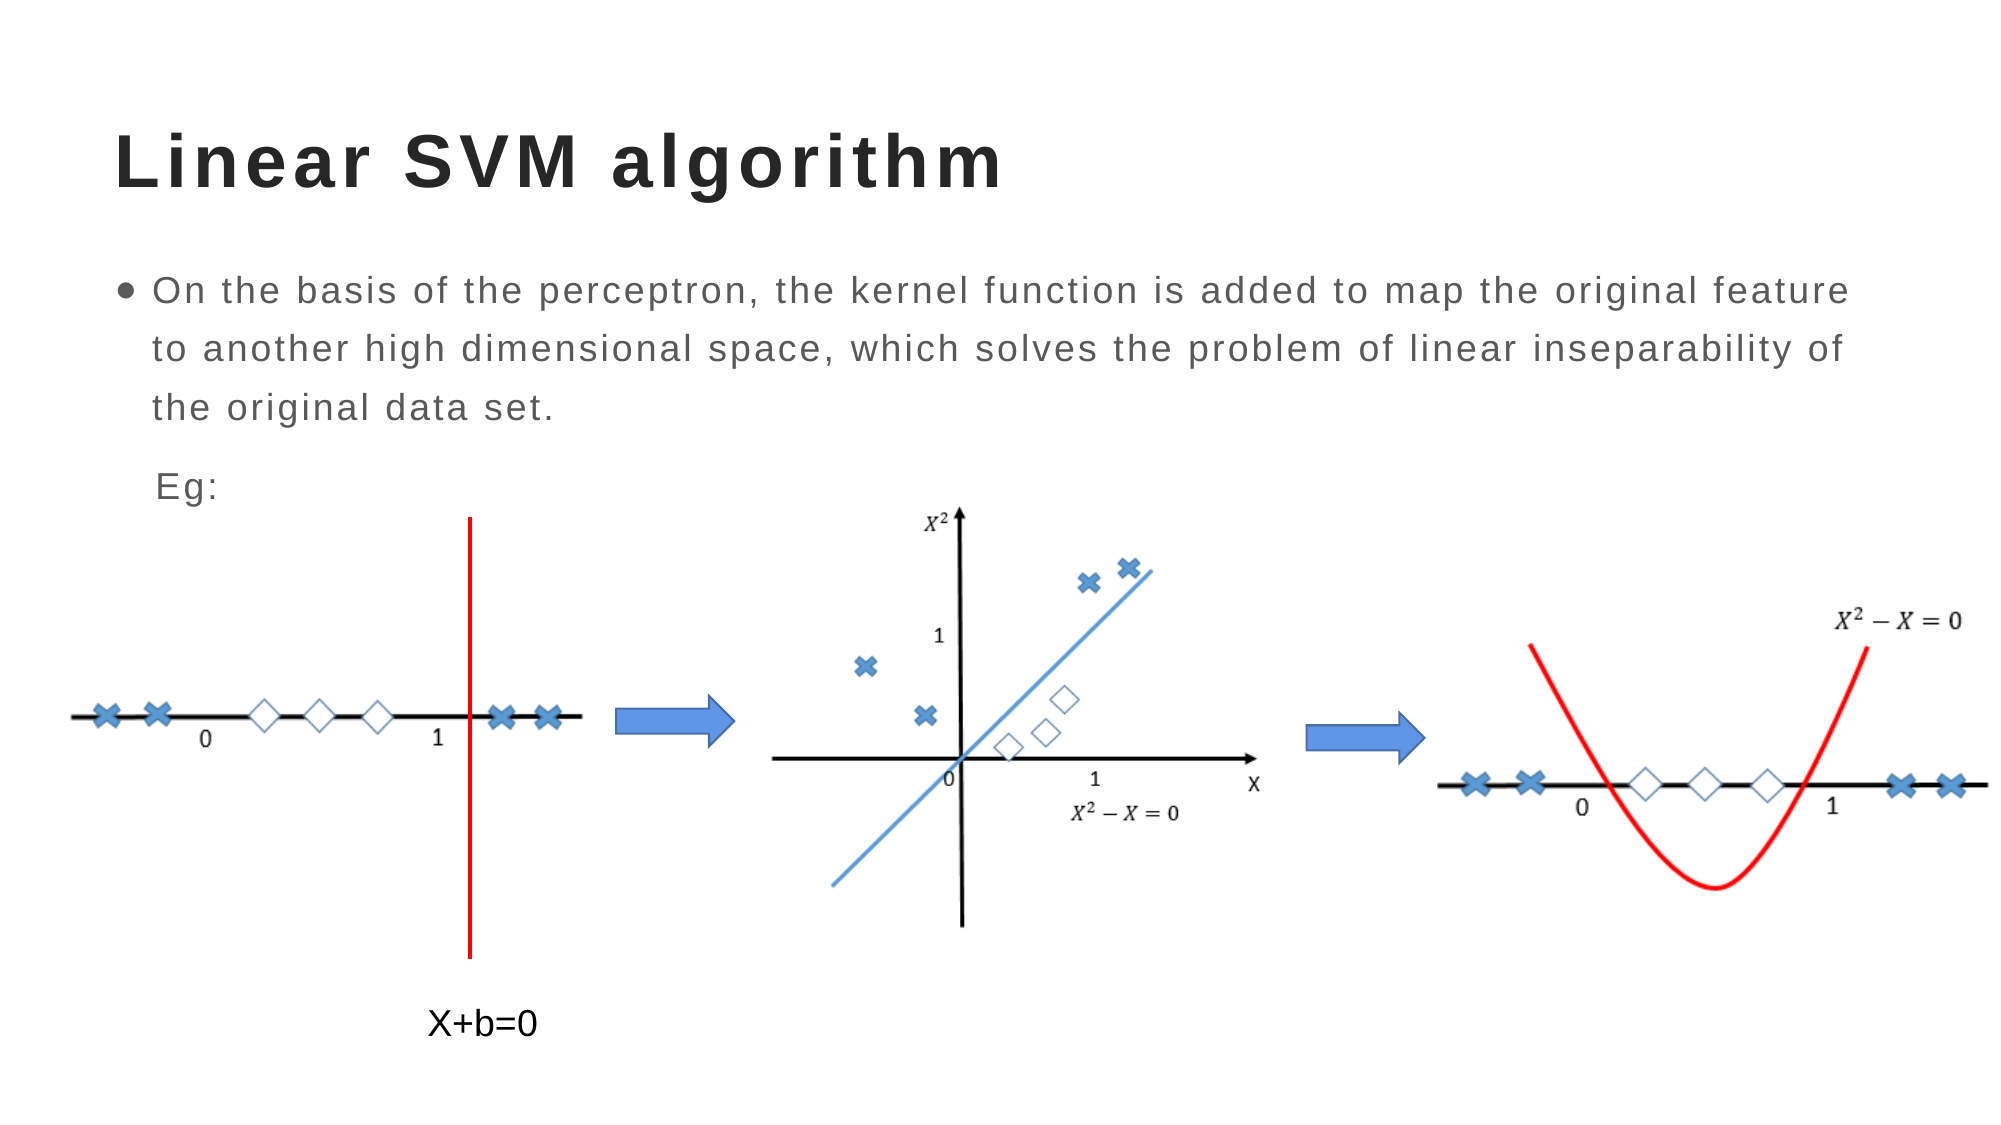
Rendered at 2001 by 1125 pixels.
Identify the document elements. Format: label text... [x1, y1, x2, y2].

title Linear SVM algorithm [99, 99, 1900, 216]
picture [1437, 573, 2000, 902]
text_box X+b=0 [412, 991, 647, 1052]
picture [470, 658, 647, 764]
picture [20, 658, 469, 764]
text_box [1305, 710, 1427, 766]
picture [765, 502, 1270, 940]
text_box [647, 693, 736, 749]
list On the basis of the perceptron, the kernel function is added to map the original feature to another high dimensional space, which solves the problem of linear inseparability of the original data set. Eg: [99, 244, 1900, 1026]
